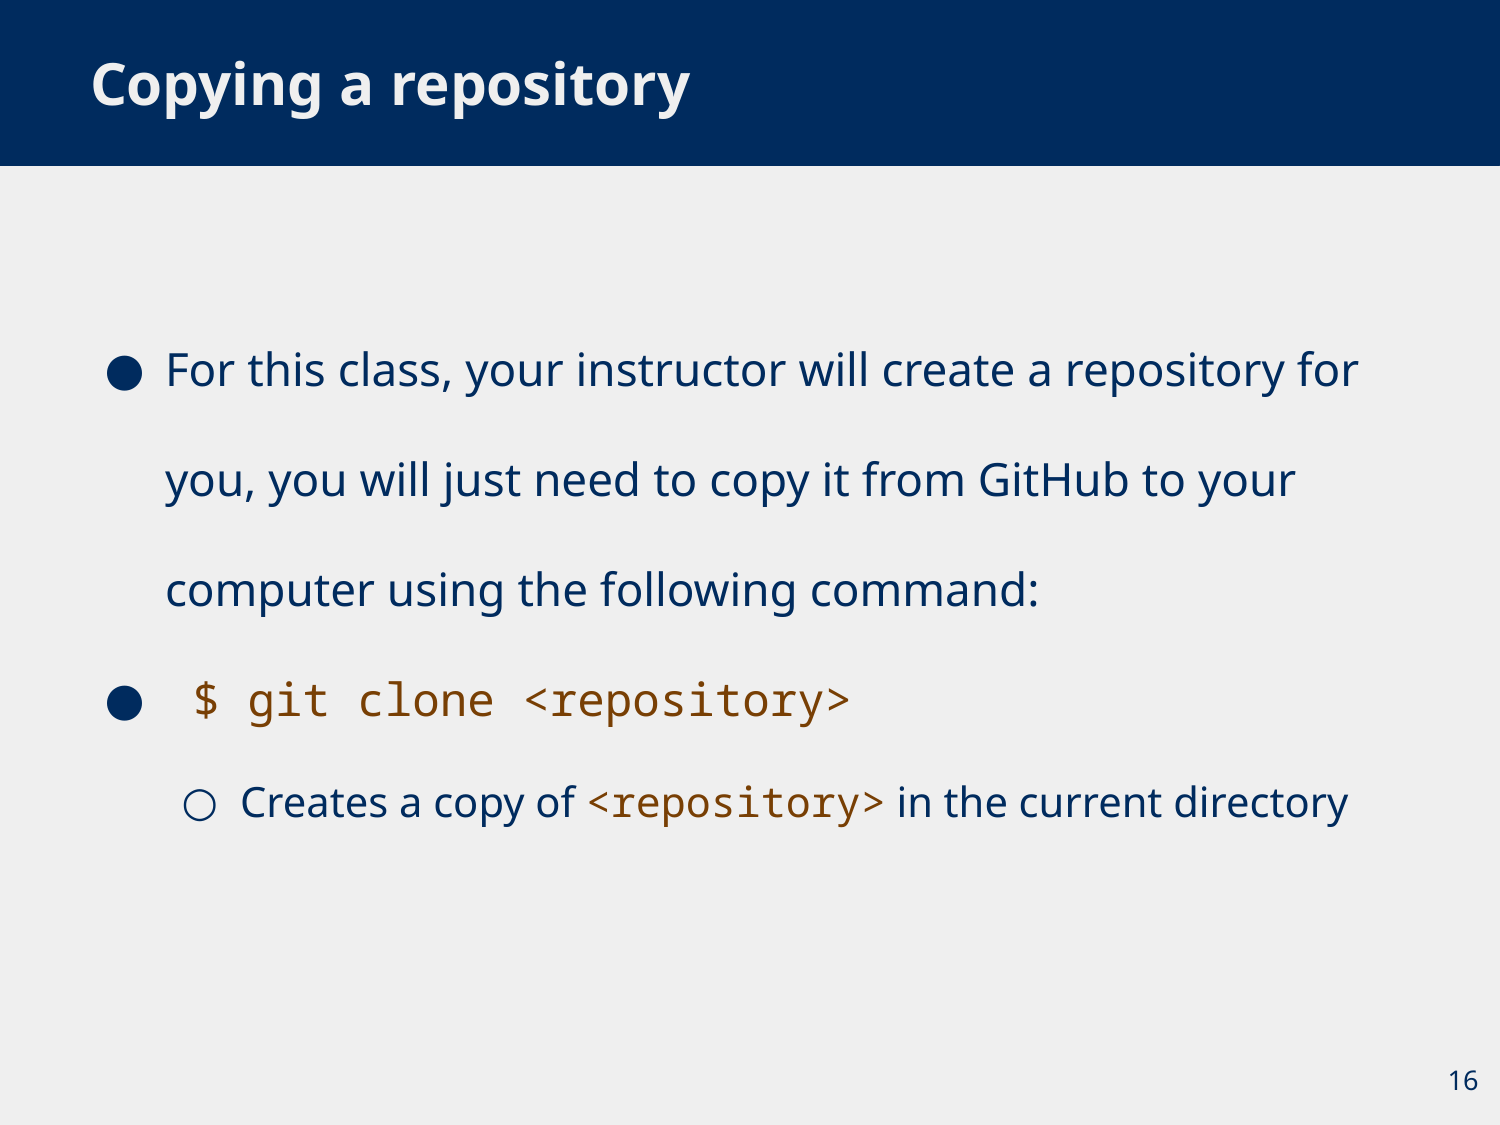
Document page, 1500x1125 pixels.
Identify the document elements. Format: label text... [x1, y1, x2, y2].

title Copying a repository [75, 32, 1425, 132]
slide_number 16 [1403, 1038, 1494, 1125]
list For this class, your instructor will create a repository for you, you will just need to copy it from GitHub to your computer using the following command: $ git clone <repository> Creates a copy of <repository> in the current directory [75, 270, 1425, 1078]
